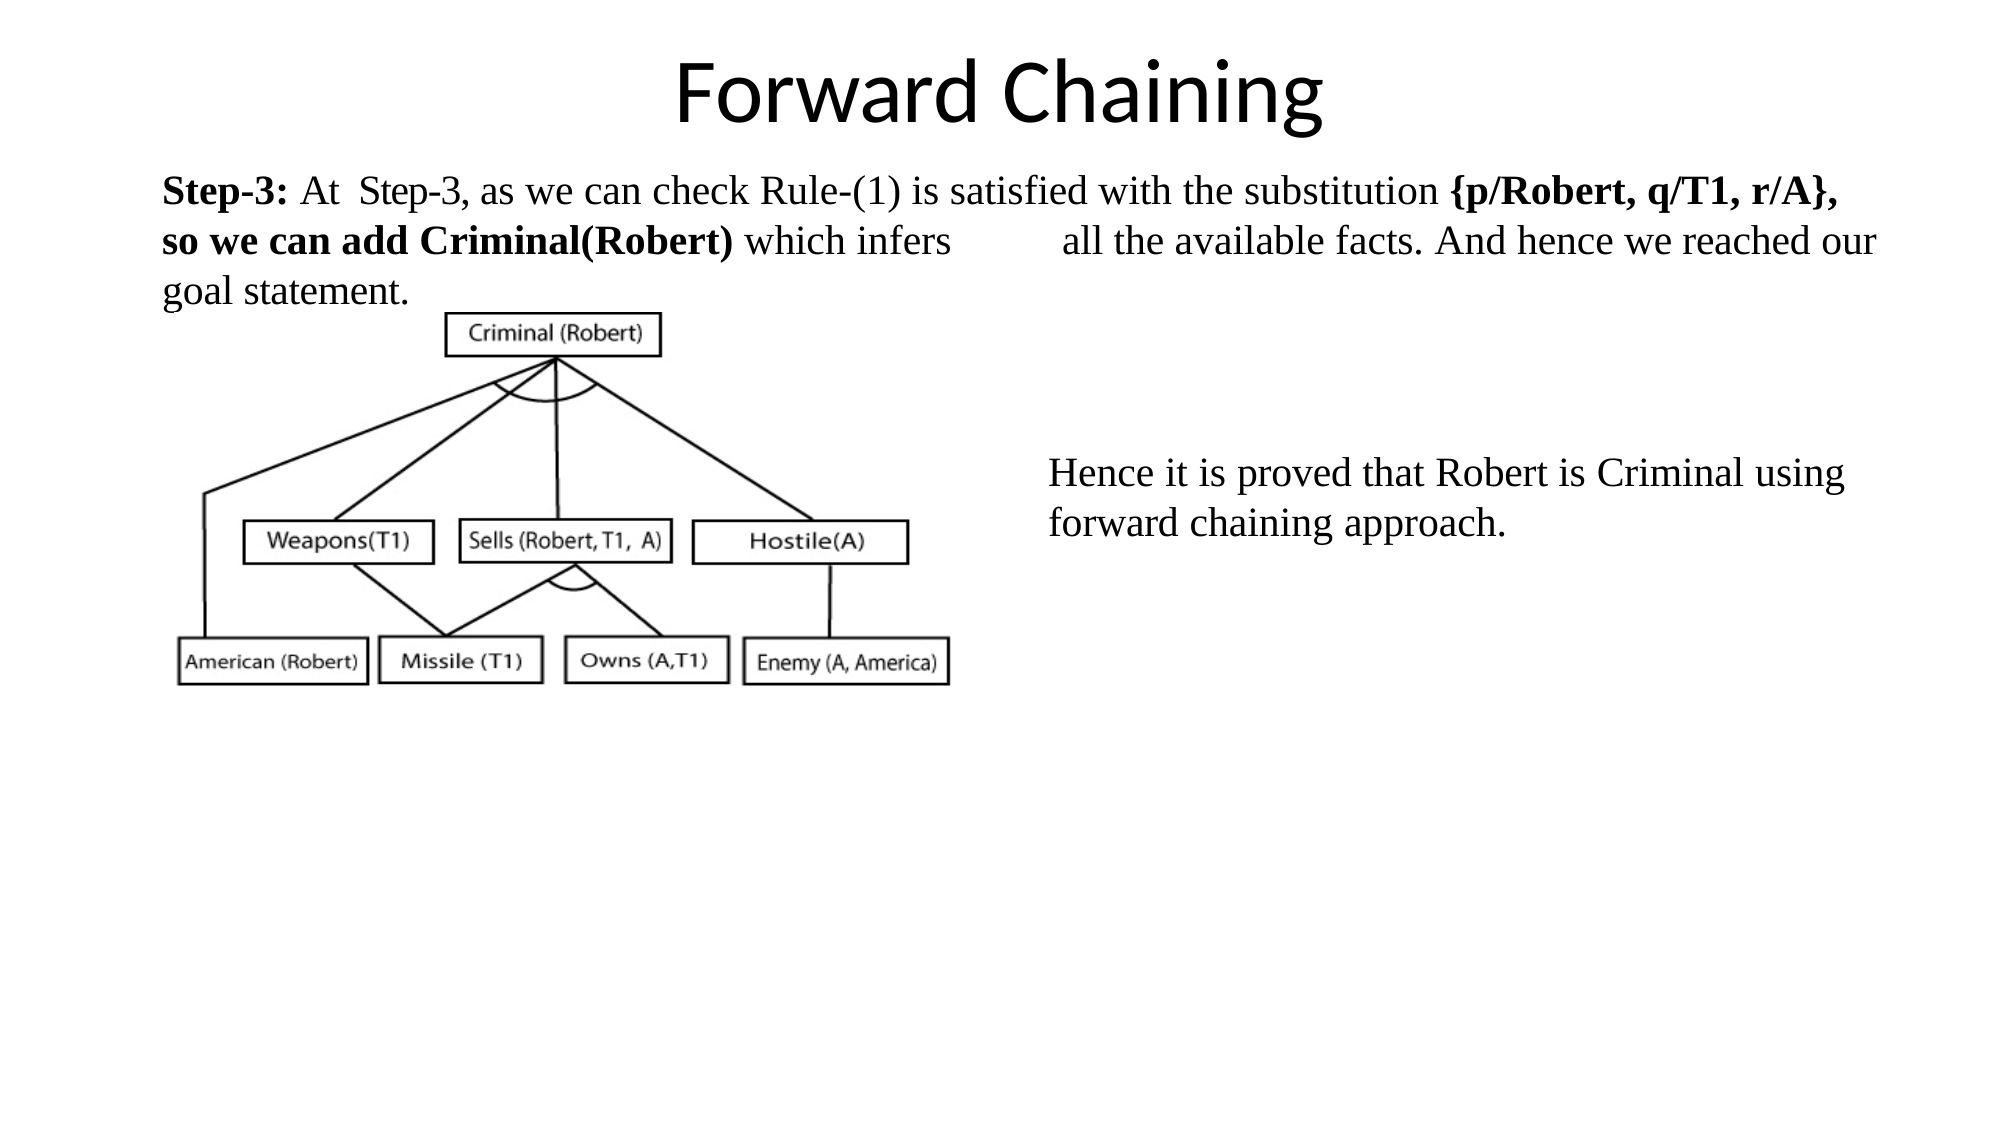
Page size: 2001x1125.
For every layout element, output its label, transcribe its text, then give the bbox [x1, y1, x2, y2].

text_box Hence it is proved that Robert is Criminal using forward chaining approach. [975, 437, 1975, 553]
picture [174, 312, 955, 688]
list Step-3: At Step-3, as we can check Rule-(1) is satisfied with the substitution {p/Robert, q/T1, r/A}, so we can add Criminal(Robert) which infers all the available facts. And hence we reached our goal statement. [161, 162, 1881, 314]
title Forward Chaining [454, 30, 1546, 145]
